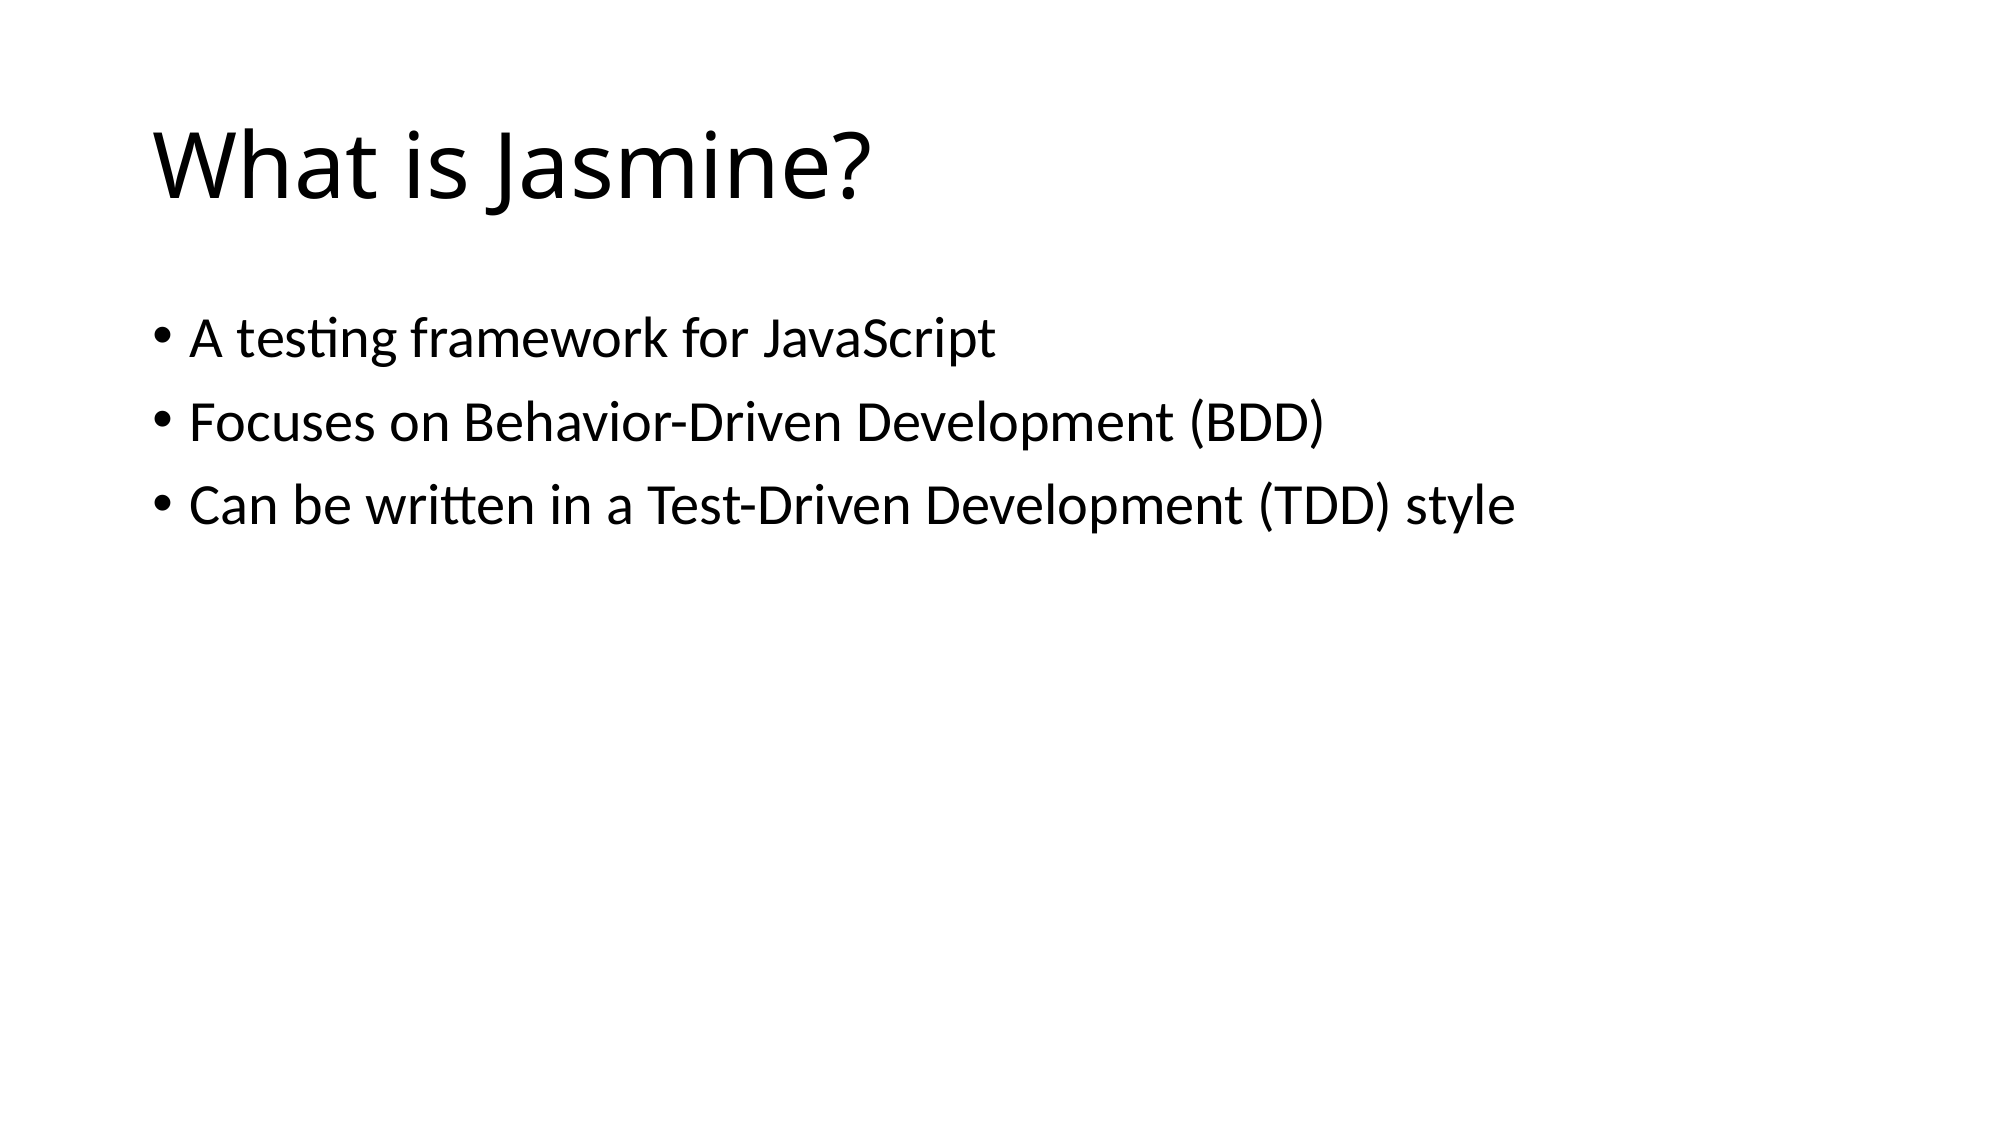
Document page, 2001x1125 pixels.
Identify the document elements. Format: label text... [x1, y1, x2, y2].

title What is Jasmine? [137, 59, 1863, 278]
list A testing framework for JavaScript Focuses on Behavior-Driven Development (BDD) Can be written in a Test-Driven Development (TDD) style [137, 299, 1863, 1014]
